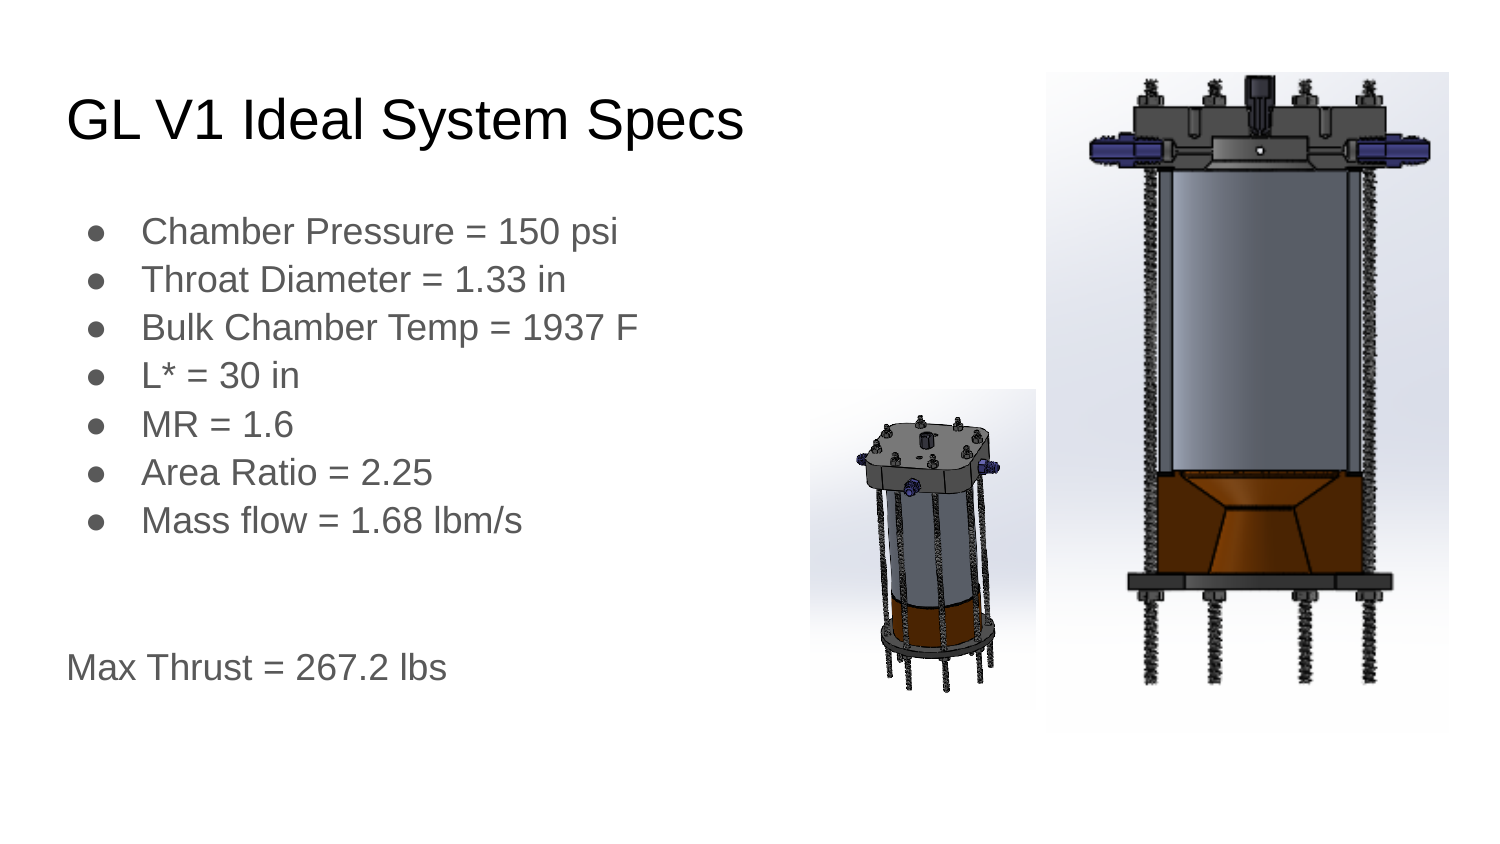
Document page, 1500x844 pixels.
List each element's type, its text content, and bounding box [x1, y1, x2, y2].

picture [1045, 72, 1450, 733]
list Chamber Pressure = 150 psi Throat Diameter = 1.33 in Bulk Chamber Temp = 1937 F L* = 30 in MR = 1.6 Area Ratio = 2.25 Mass flow = 1.68 lbm/s Max Thrust = 267.2 lbs [51, 189, 800, 750]
title GL V1 Ideal System Specs [51, 72, 1044, 167]
picture [809, 389, 1036, 711]
